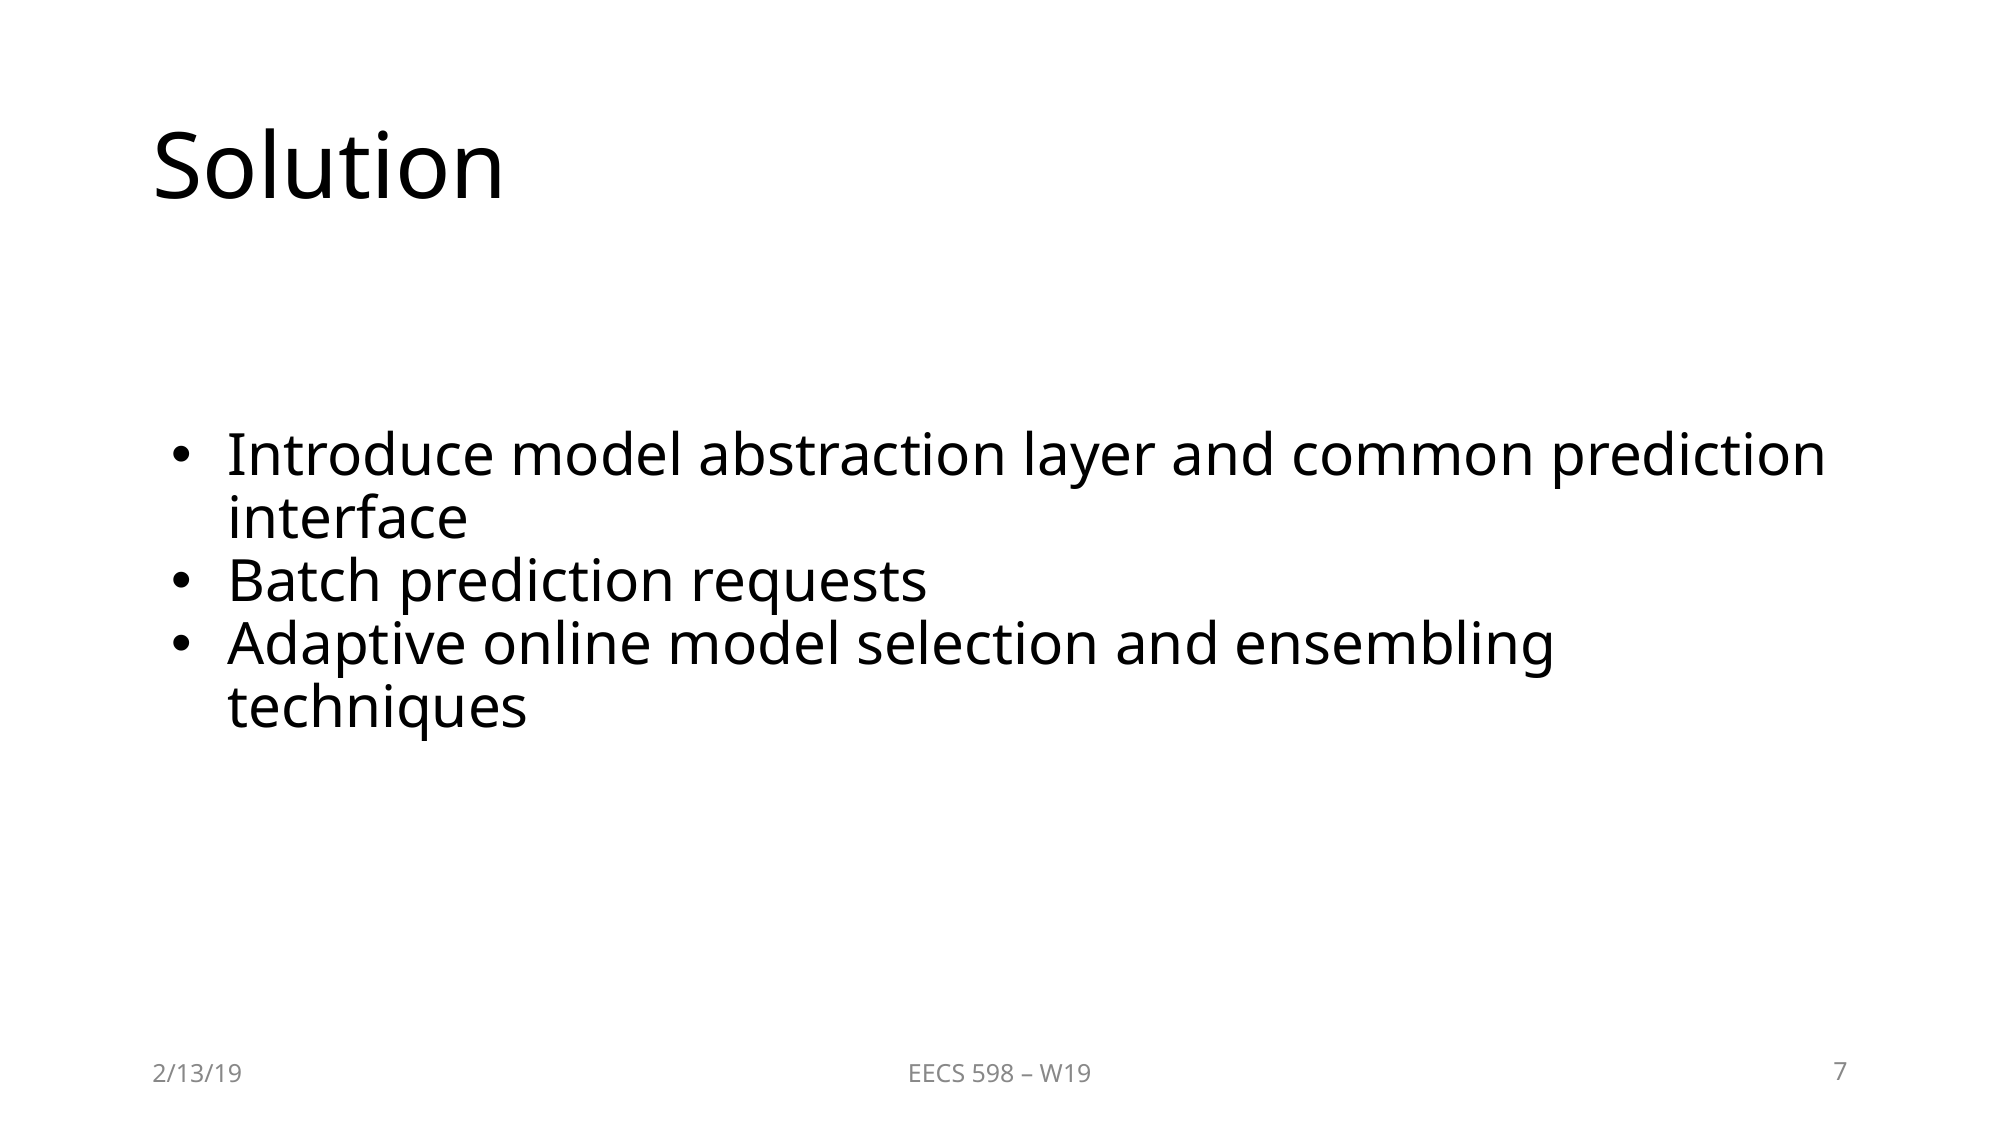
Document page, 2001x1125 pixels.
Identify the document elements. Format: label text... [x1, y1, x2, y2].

title Solution [137, 59, 1863, 278]
footer EECS 598 – W19 [662, 1042, 1338, 1103]
list Introduce model abstraction layer and common prediction interface Batch prediction requests Adaptive online model selection and ensembling techniques [137, 279, 1863, 887]
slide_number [137, 1042, 588, 1103]
slide_number ‹#› [1412, 1042, 1863, 1103]
